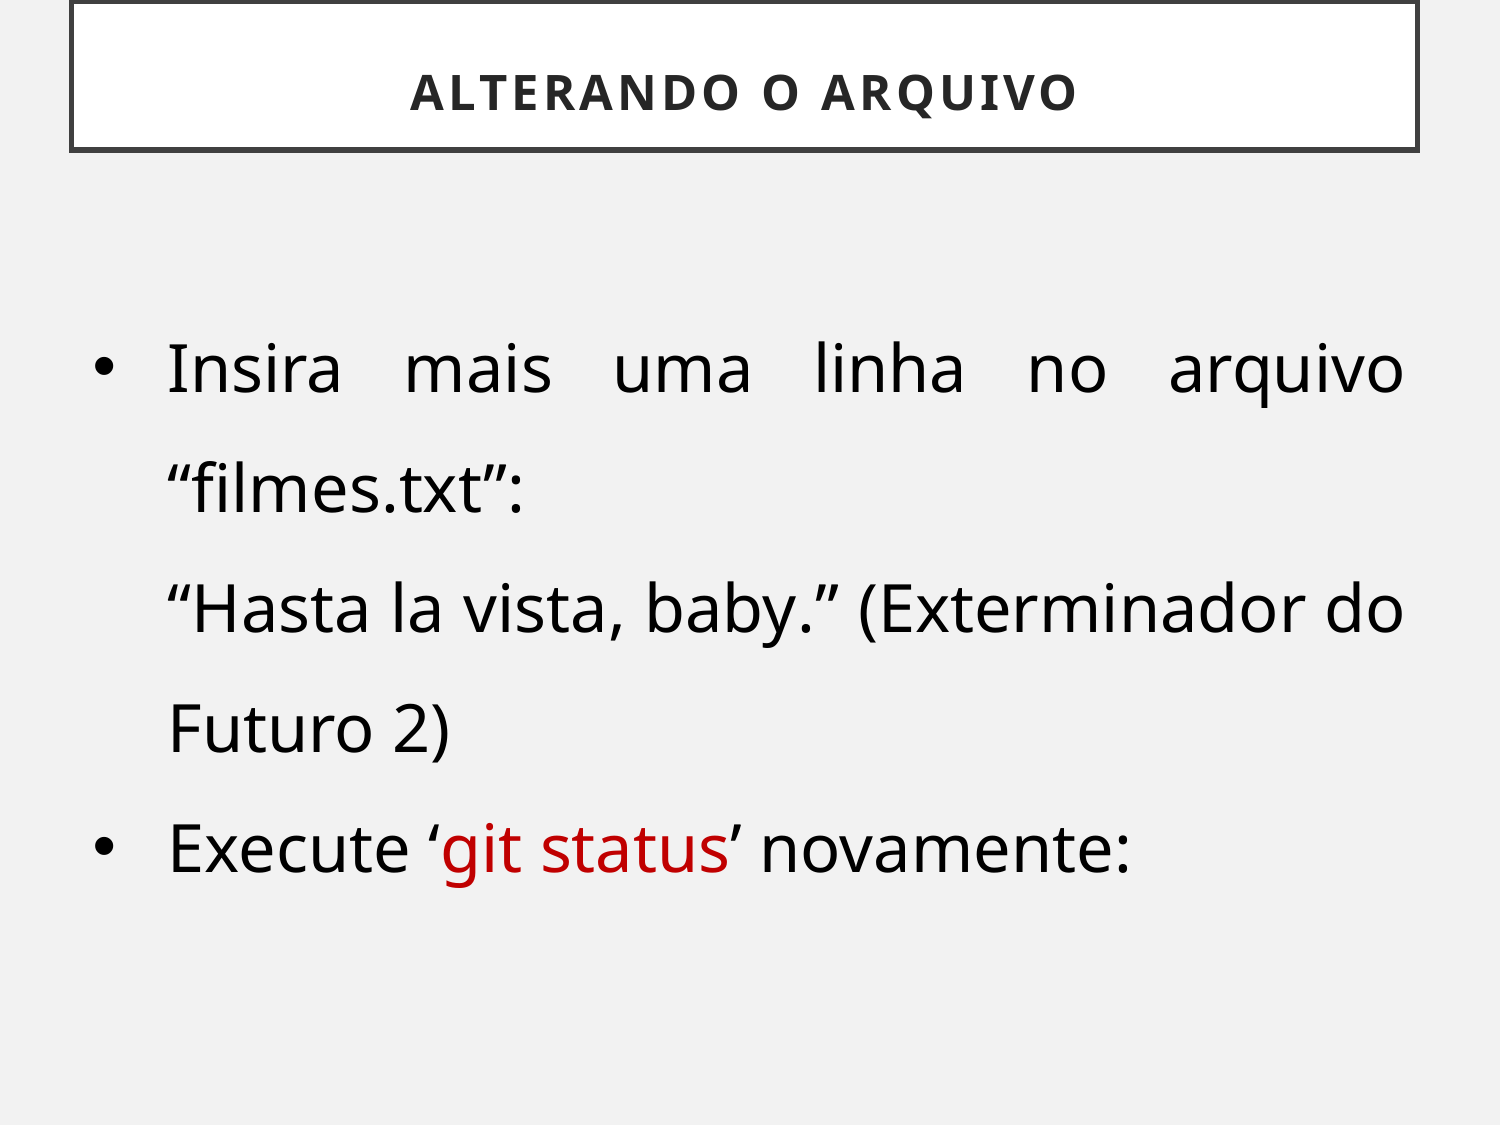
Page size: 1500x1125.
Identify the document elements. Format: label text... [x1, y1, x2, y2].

title ALTERANDO O ARQUIVO [69, 0, 1420, 153]
text_box Insira mais uma linha no arquivo “filmes.txt”: “Hasta la vista, baby.” (Exterminador do Futuro 2) Execute ‘git status’ novamente: [78, 198, 1422, 893]
